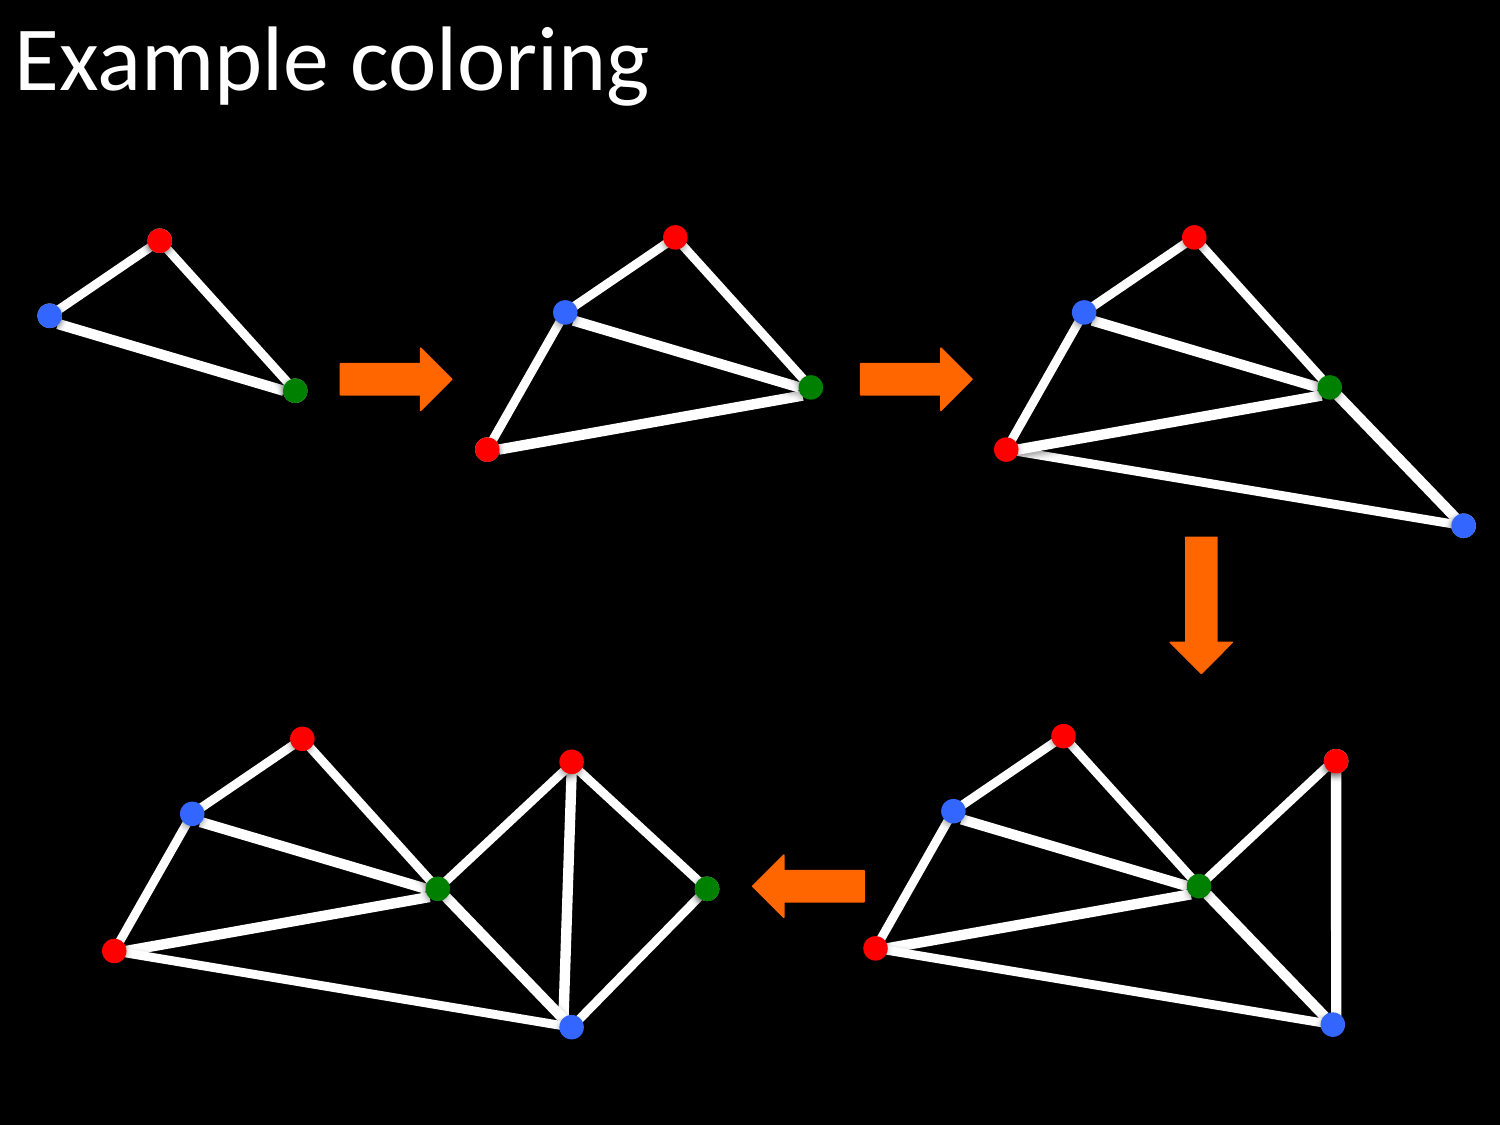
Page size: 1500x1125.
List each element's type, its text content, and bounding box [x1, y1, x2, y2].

text_box [339, 347, 453, 412]
text_box Example coloring [0, 0, 1397, 117]
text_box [137, 325, 205, 471]
text_box [1169, 546, 1234, 674]
text_box [283, 387, 308, 403]
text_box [994, 225, 1342, 462]
text_box [859, 347, 973, 412]
text_box [37, 304, 58, 329]
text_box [49, 240, 160, 316]
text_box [152, 247, 303, 384]
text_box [475, 312, 803, 462]
text_box [752, 854, 858, 919]
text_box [588, 763, 719, 1028]
text_box [147, 228, 173, 242]
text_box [102, 727, 584, 1039]
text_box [863, 724, 1345, 1037]
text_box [553, 225, 823, 400]
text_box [1005, 395, 1476, 538]
